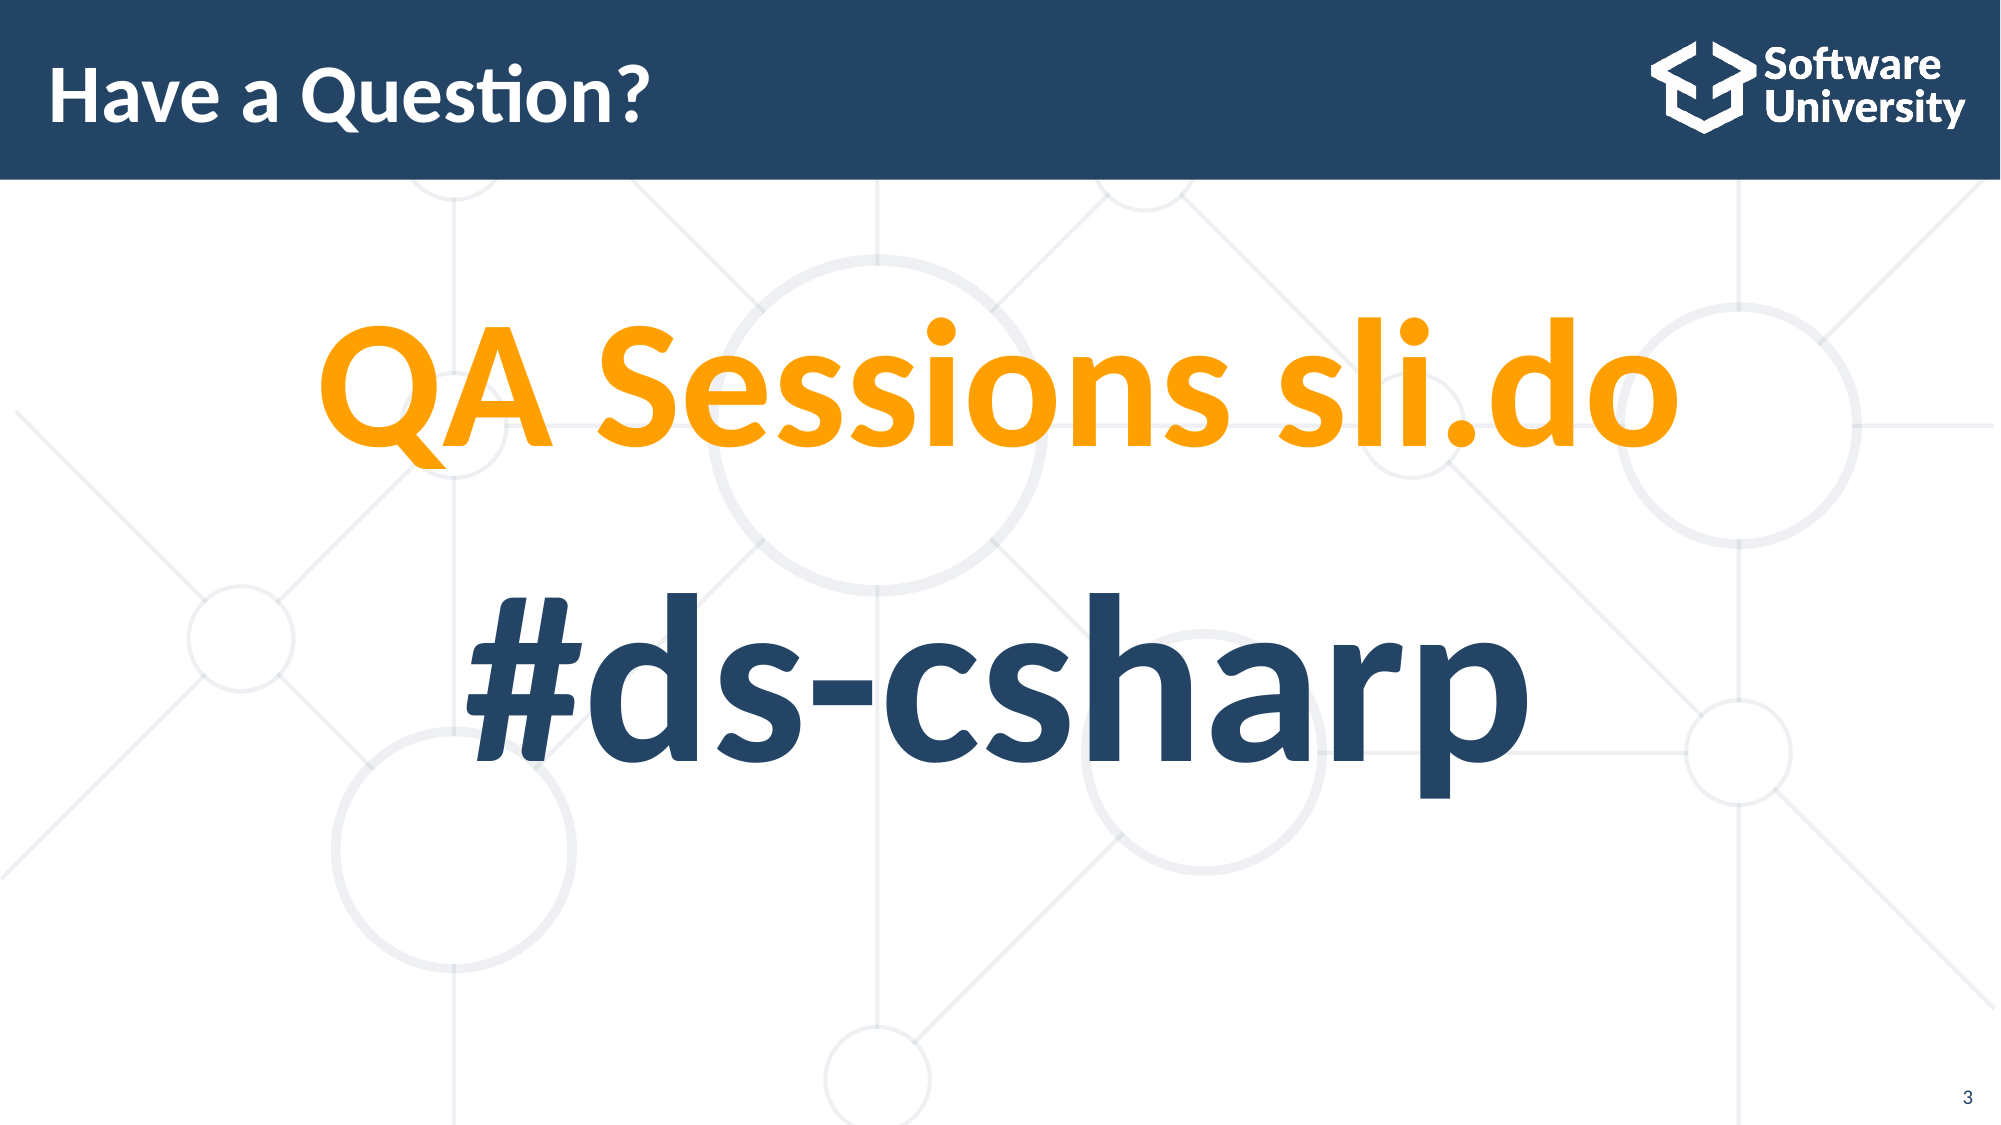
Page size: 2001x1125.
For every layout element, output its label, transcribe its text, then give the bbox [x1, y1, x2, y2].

slide_number 3 [1927, 1067, 1989, 1117]
title Have a Question? [31, 16, 1625, 162]
list QA Sessions sli.do #ds-csharp [31, 196, 1970, 1104]
picture [1651, 41, 1966, 134]
